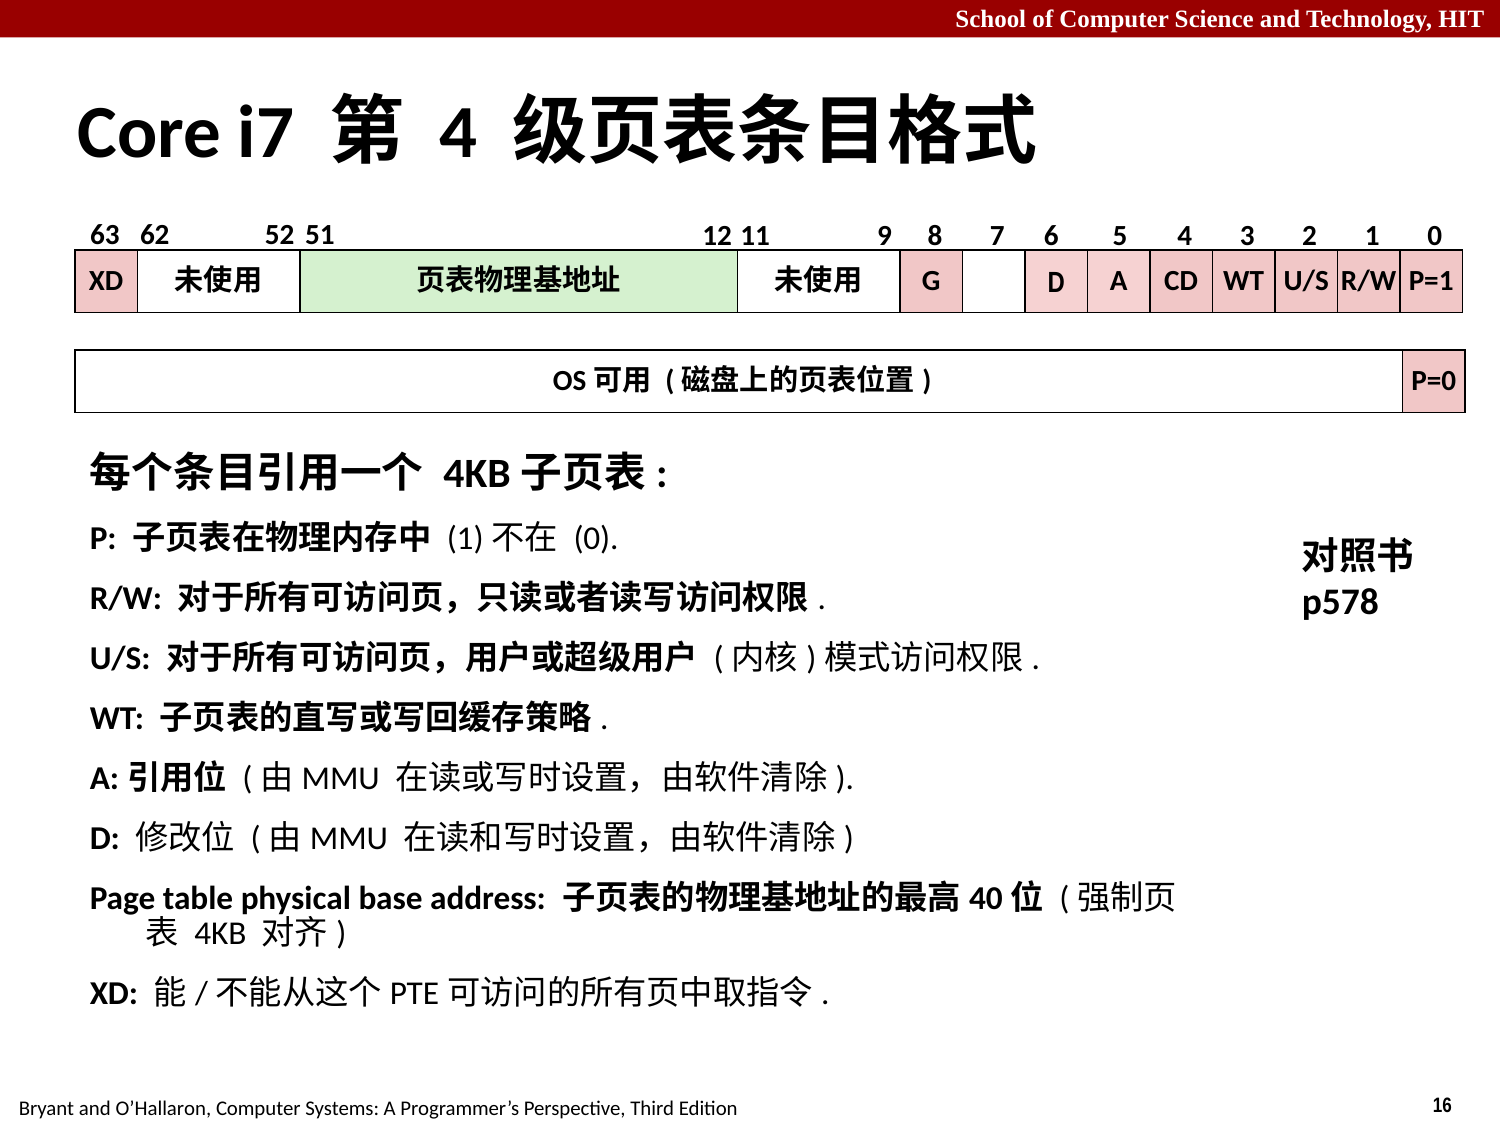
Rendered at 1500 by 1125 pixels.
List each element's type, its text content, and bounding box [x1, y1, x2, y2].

text_box 51 [310, 212, 350, 258]
text_box P=1 [1399, 249, 1463, 313]
text_box 52 [250, 212, 310, 258]
text_box 每个条目引用一个 4KB子页表: P: 子页表在物理内存中 (1)不在 (0). R/W: 对于所有可访问页，只读或者读写访问权限. U/S: 对于所有可访问页，用户或超级用户 (内核)模式访问权限. WT: 子页表的直写或写回缓存策略. A:引用位 (由MMU 在读或写时设置，由软件清除). D: 修改位 (由MMU 在读和写时设置，由软件清除) Page table physical base address: 子页表的物理基地址的最高40位 (强制页表 4KB 对齐) XD: 能/不能从这个PTE可访问的所有页中取指令. [74, 444, 1213, 1019]
text_box 63 [75, 212, 135, 258]
text_box G [899, 249, 962, 313]
text_box R/W [1337, 249, 1399, 313]
text_box 7 [975, 213, 1020, 259]
text_box 9 [862, 213, 907, 259]
text_box 3 [1225, 213, 1270, 259]
text_box 6 [1029, 213, 1074, 259]
text_box CD [1149, 249, 1212, 313]
text_box 2 [1287, 213, 1332, 259]
text_box A [1087, 249, 1149, 313]
text_box [962, 249, 1024, 313]
text_box 62 [135, 212, 185, 258]
text_box 未使用 [737, 249, 899, 313]
text_box OS可用 (磁盘上的页表位置) [75, 349, 1402, 413]
title Core i7 第 4 级页表条目格式 [62, 80, 1269, 176]
text_box 5 [1097, 213, 1143, 259]
text_box 11 [725, 213, 786, 259]
text_box XD [74, 249, 138, 313]
text_box 8 [912, 213, 958, 259]
text_box D [1024, 249, 1087, 313]
text_box 未使用 [138, 249, 300, 313]
text_box 1 [1350, 213, 1395, 259]
text_box 页表物理基地址 [300, 249, 737, 313]
text_box U/S [1274, 249, 1337, 313]
text_box WT [1212, 249, 1274, 313]
text_box 4 [1162, 213, 1208, 259]
text_box 对照书p578 [1287, 524, 1458, 630]
text_box P=0 [1402, 349, 1465, 413]
text_box 12 [687, 213, 725, 259]
text_box 0 [1412, 213, 1458, 259]
